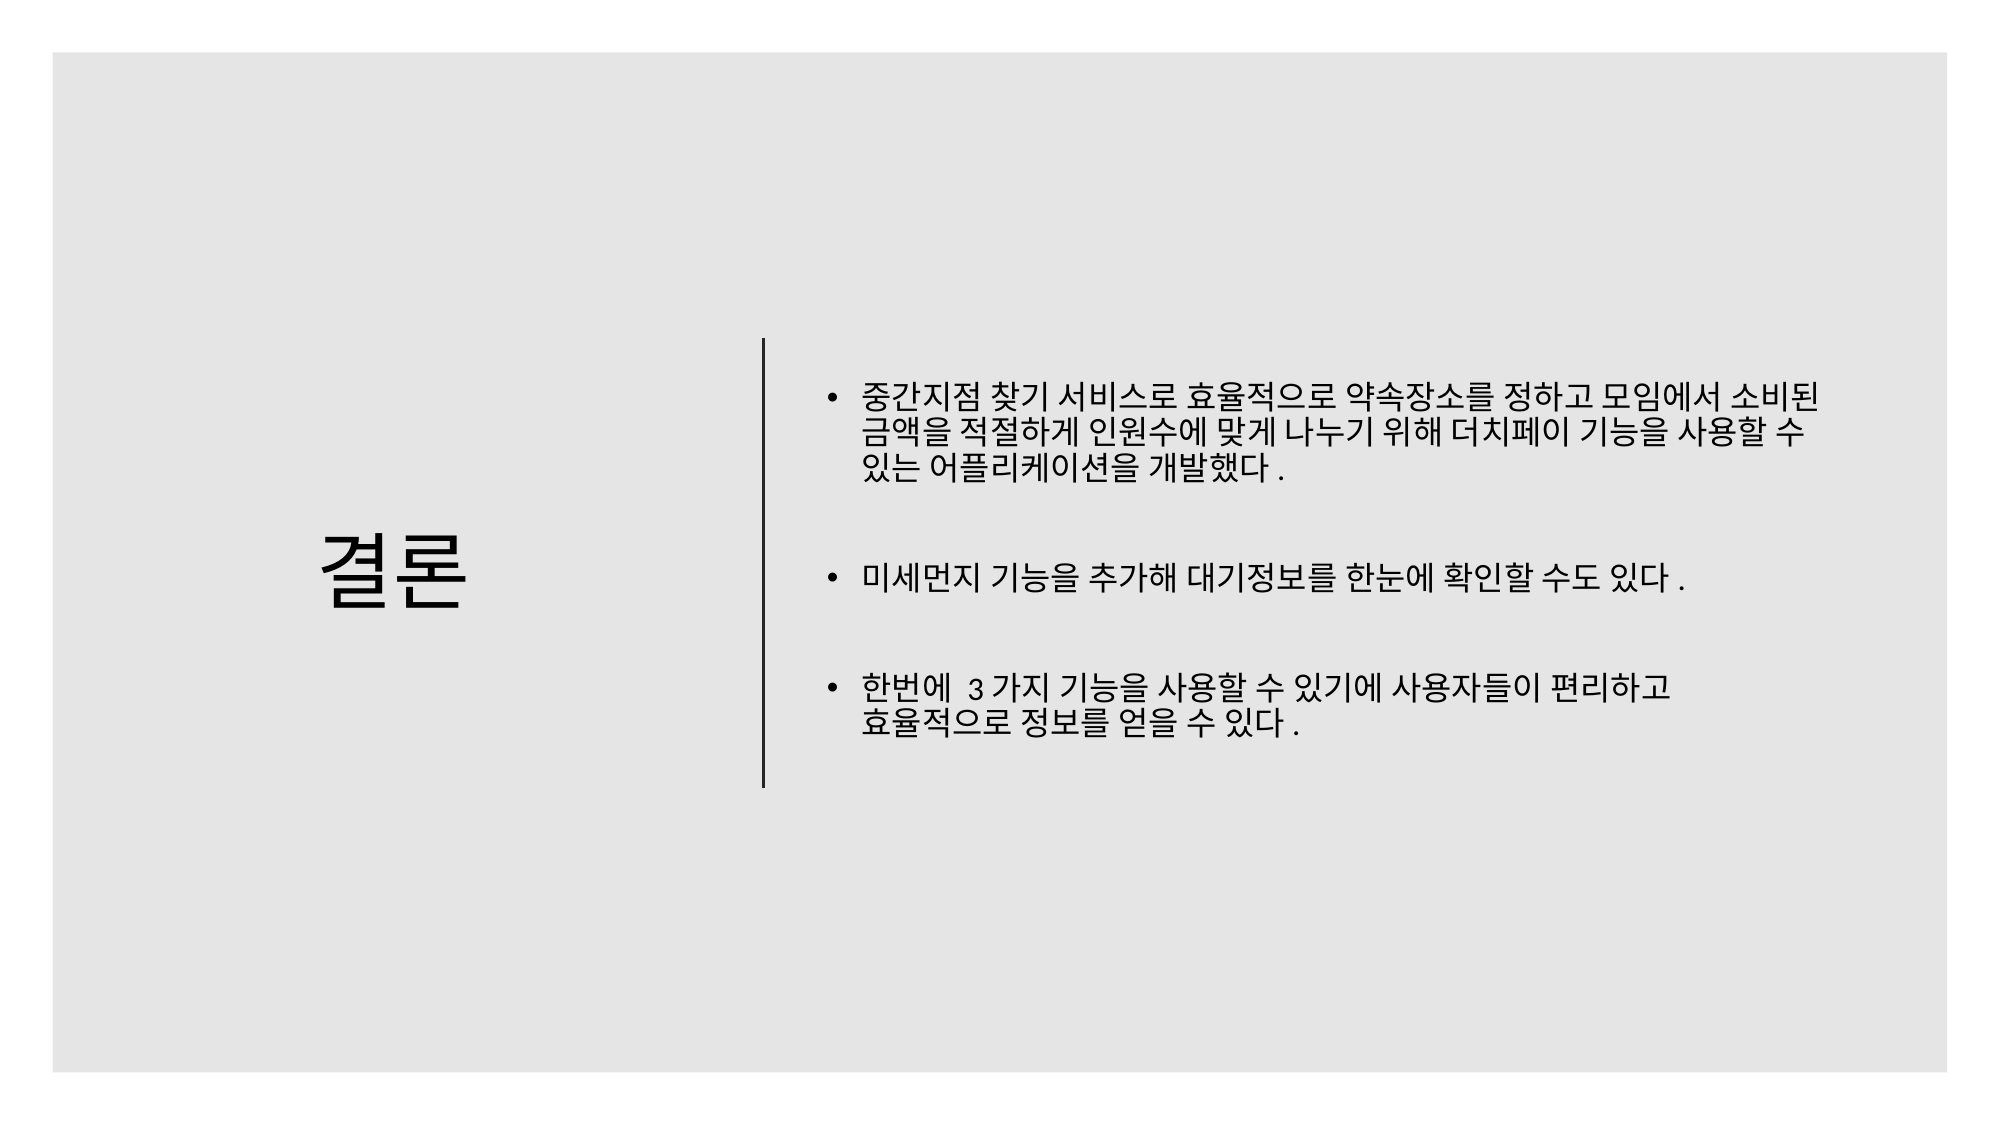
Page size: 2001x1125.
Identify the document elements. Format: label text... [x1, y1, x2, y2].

text_box [52, 51, 1948, 1073]
list 중간지점 찾기 서비스로 효율적으로 약속장소를 정하고 모임에서 소비된 금액을 적절하게 인원수에 맞게 나누기 위해 더치페이 기능을 사용할 수 있는 어플리케이션을 개발했다. 미세먼지 기능을 추가해 대기정보를 한눈에 확인할 수도 있다. 한번에 3가지 기능을 사용할 수 있기에 사용자들이 편리하고 효율적으로 정보를 얻을 수 있다. [811, 372, 1838, 751]
text_box 결론 [301, 511, 752, 627]
